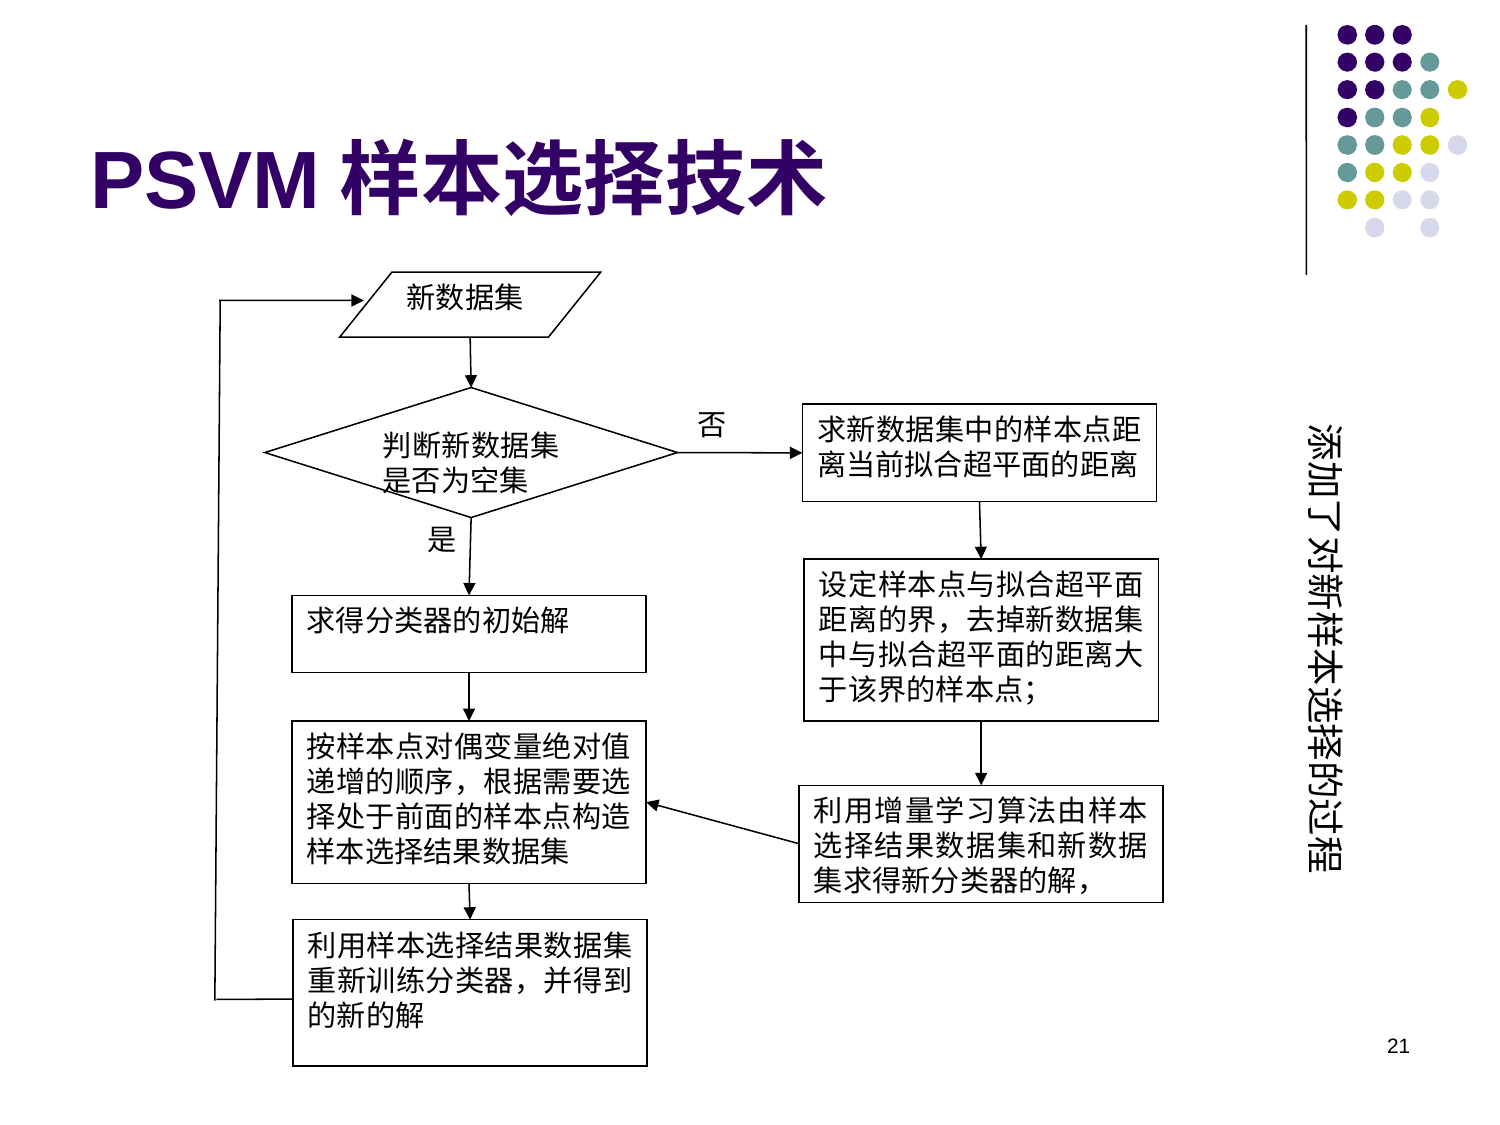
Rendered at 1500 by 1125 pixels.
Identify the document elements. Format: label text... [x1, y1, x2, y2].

title PSVM样本选择技术 [75, 20, 1313, 233]
slide_number 21 [1074, 1025, 1425, 1100]
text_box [194, 233, 1164, 1079]
text_box 添加了对新样本选择的过程 [1281, 408, 1357, 874]
